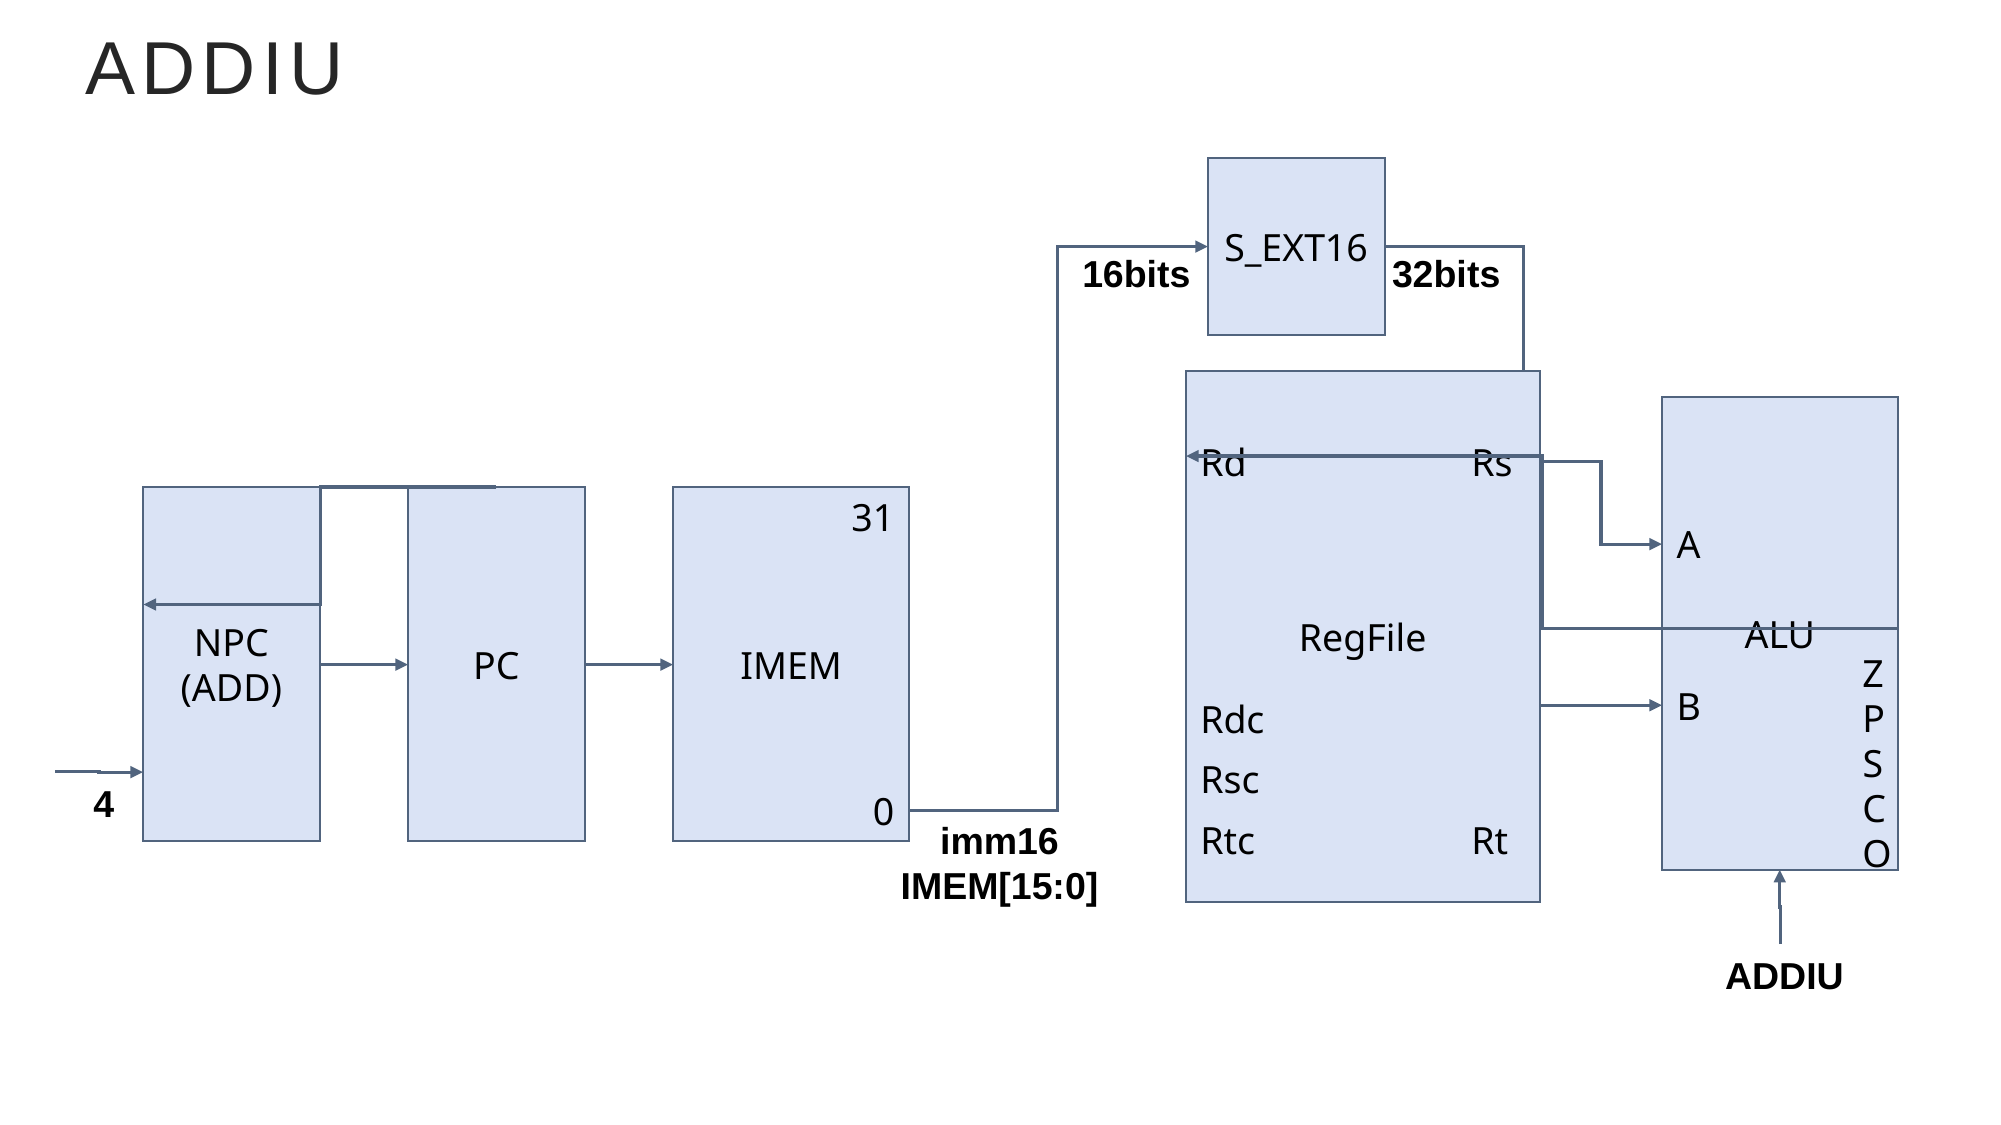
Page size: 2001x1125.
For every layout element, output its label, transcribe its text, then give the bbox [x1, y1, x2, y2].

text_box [54, 157, 1899, 1006]
title ADDIU [70, 6, 1871, 123]
